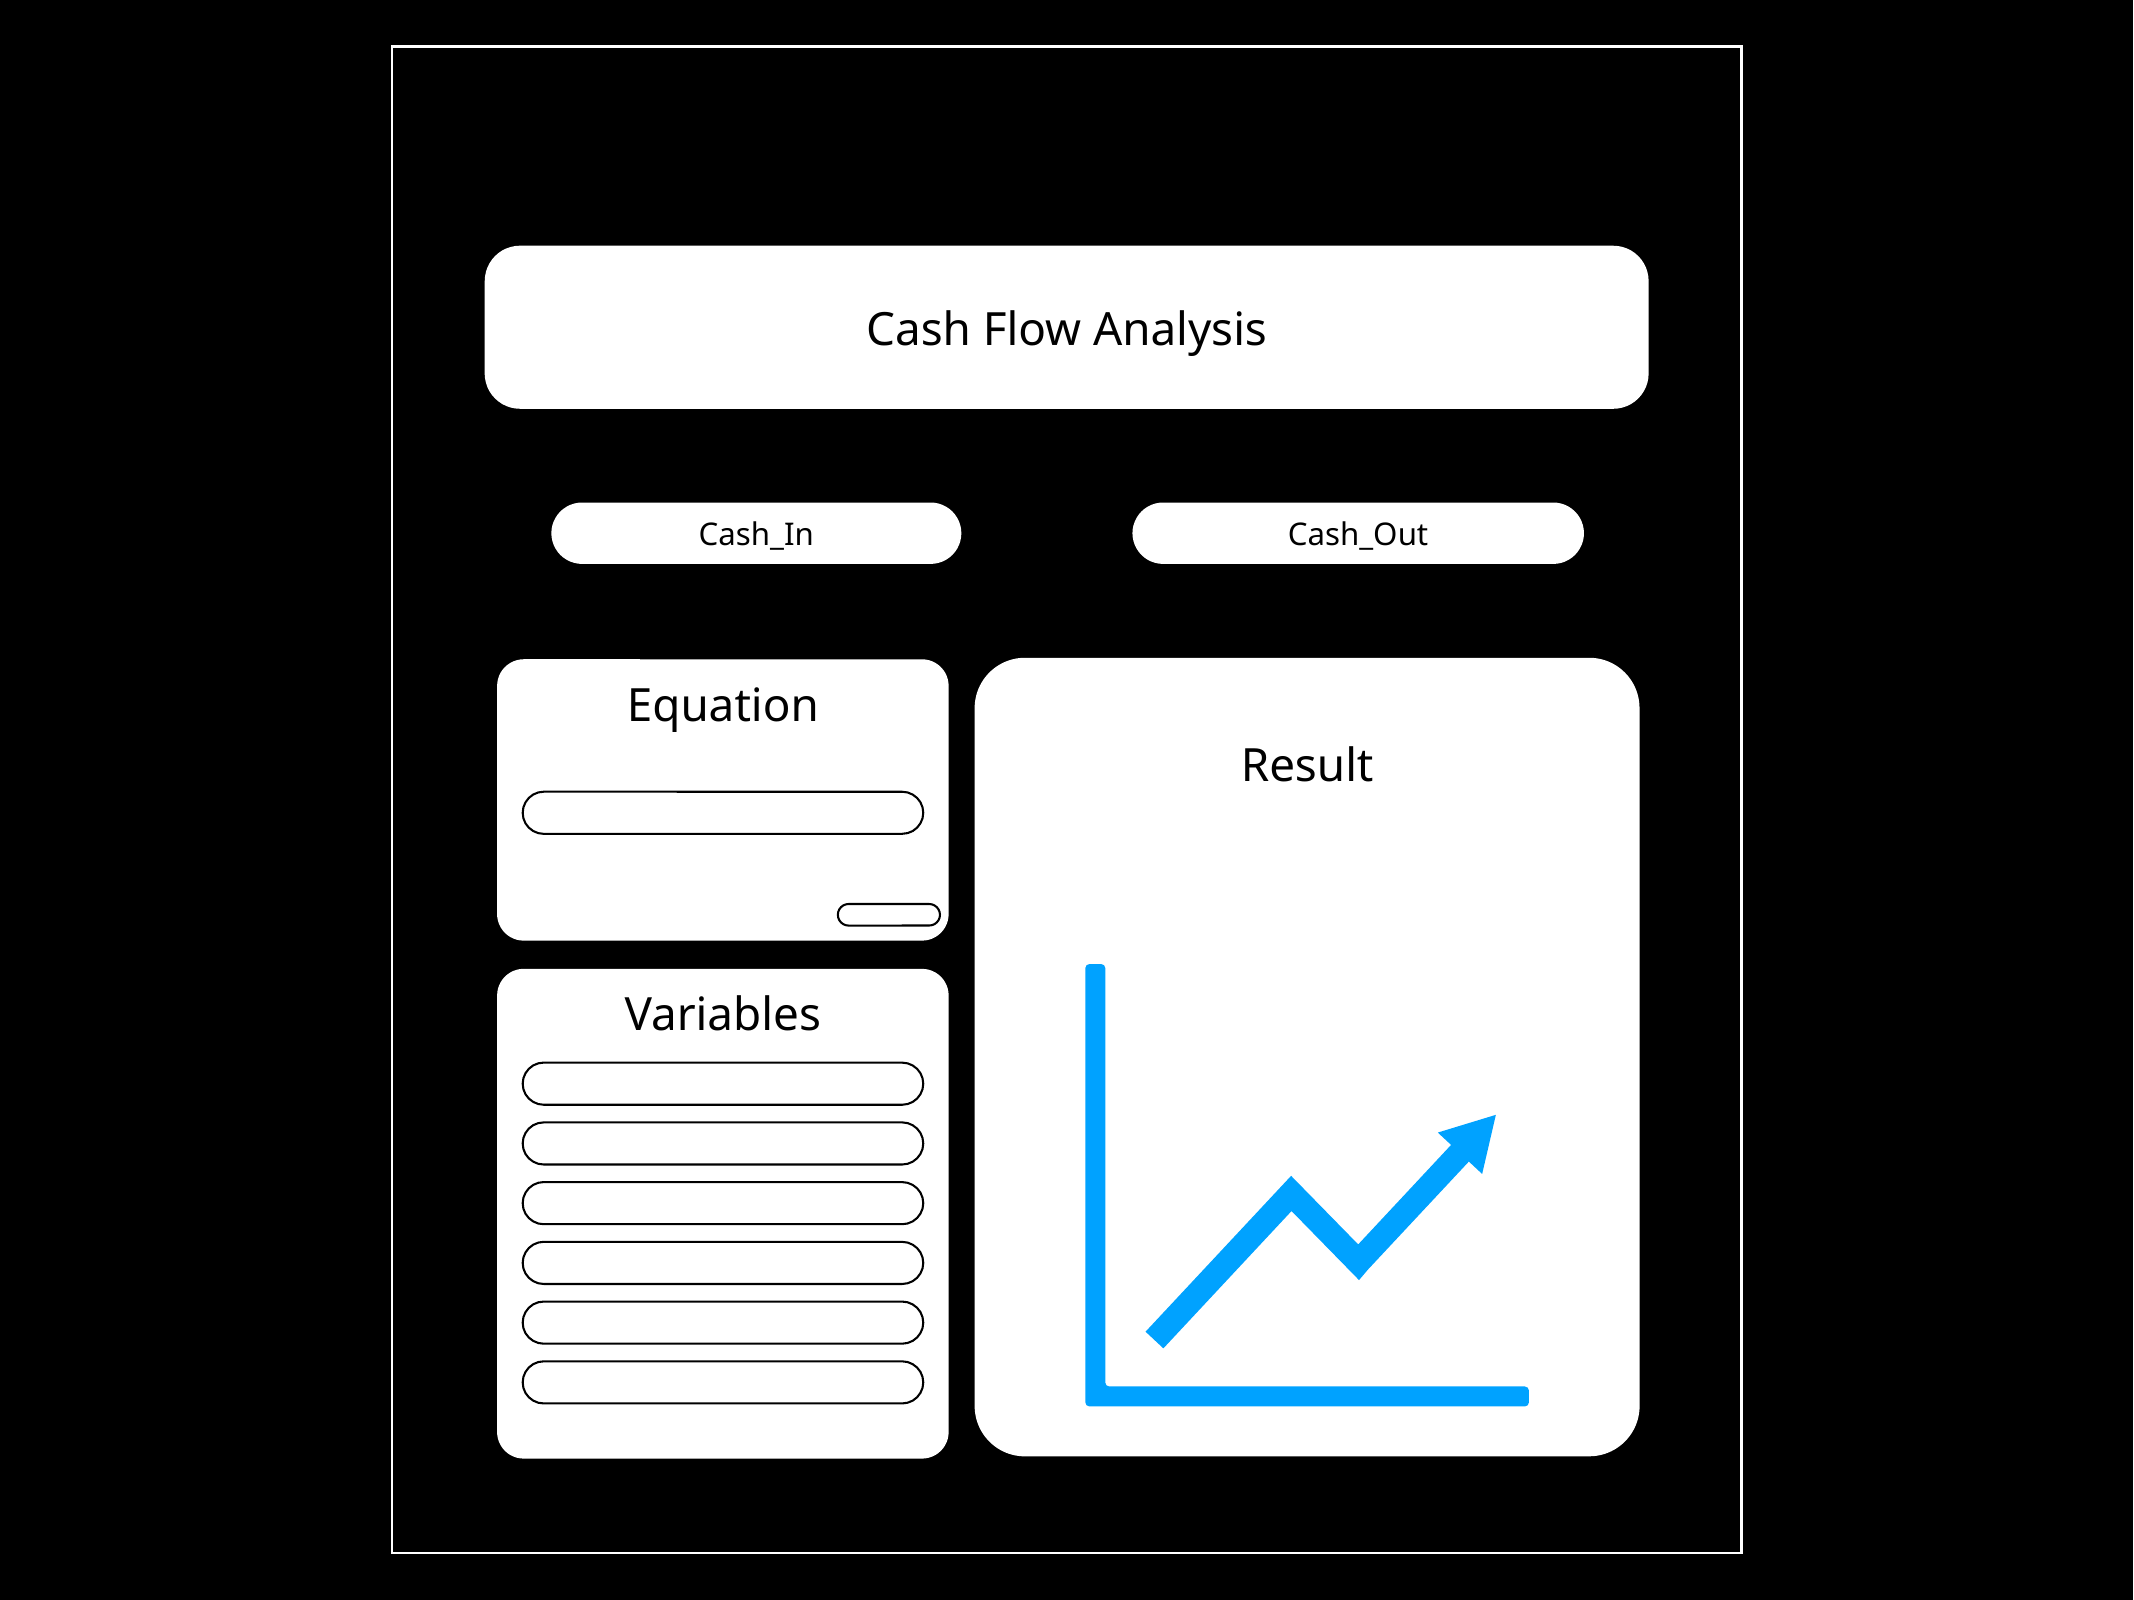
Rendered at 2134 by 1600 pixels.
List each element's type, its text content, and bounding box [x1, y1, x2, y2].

text_box [522, 1301, 924, 1344]
text_box Cash_Out [1132, 502, 1584, 564]
text_box Cash_In [551, 502, 962, 564]
text_box [522, 791, 924, 834]
text_box [522, 1062, 924, 1105]
text_box [391, 46, 1742, 1554]
text_box [522, 1122, 924, 1165]
text_box [837, 904, 940, 926]
text_box [522, 1182, 924, 1225]
text_box Variables [497, 968, 949, 1459]
text_box [522, 1361, 924, 1404]
text_box Result [974, 657, 1640, 1457]
text_box Cash Flow Analysis [484, 245, 1649, 409]
text_box Equation [497, 659, 949, 941]
text_box [522, 1241, 924, 1284]
text_box [1085, 964, 1529, 1407]
